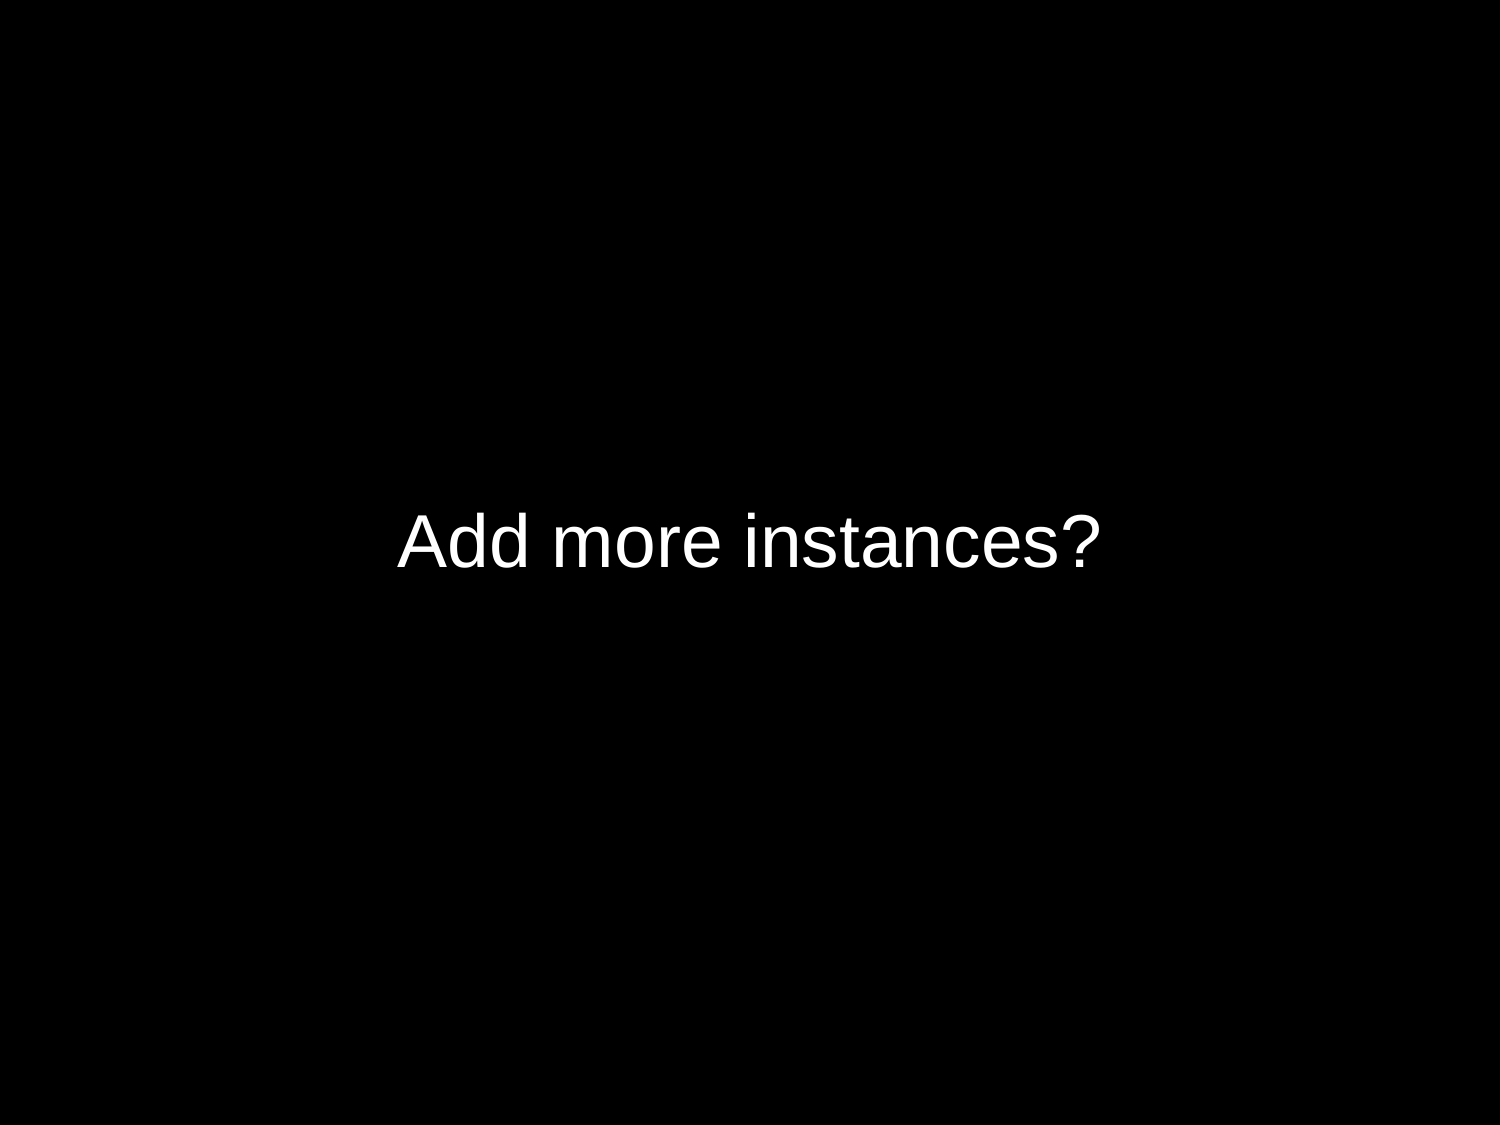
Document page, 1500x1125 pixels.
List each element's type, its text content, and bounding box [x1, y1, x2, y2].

title Add more instances? [33, 430, 1467, 645]
